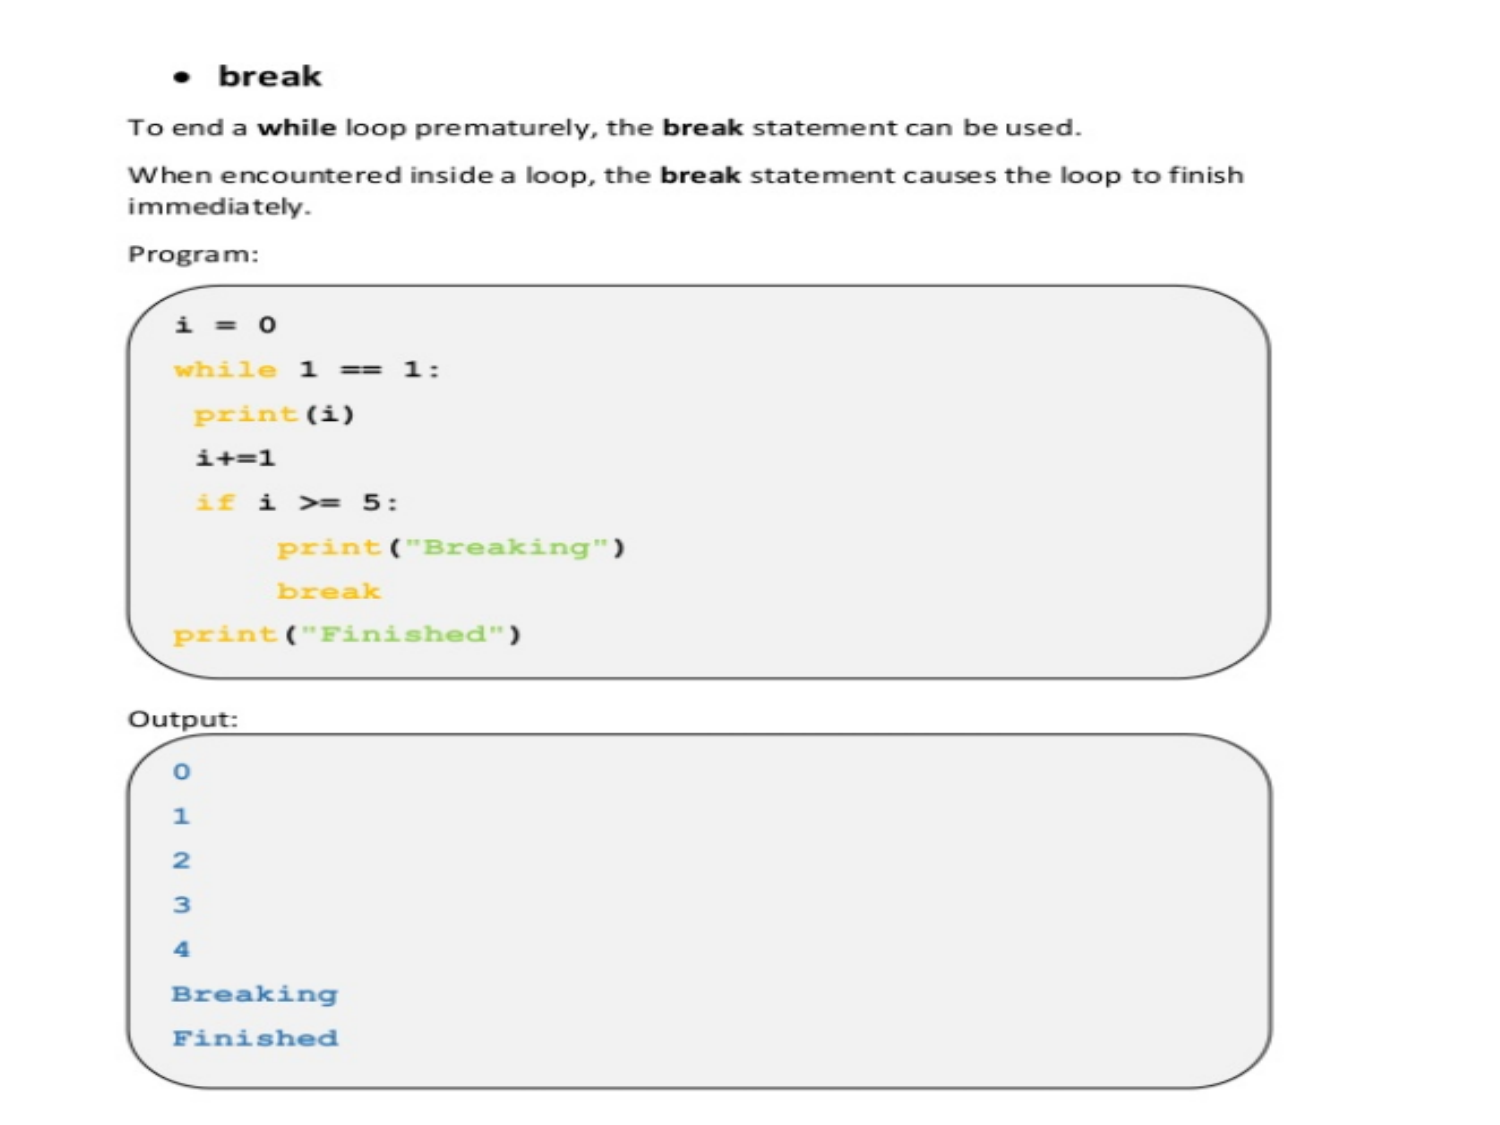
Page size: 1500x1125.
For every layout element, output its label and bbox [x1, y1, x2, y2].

picture [70, 57, 1313, 1125]
